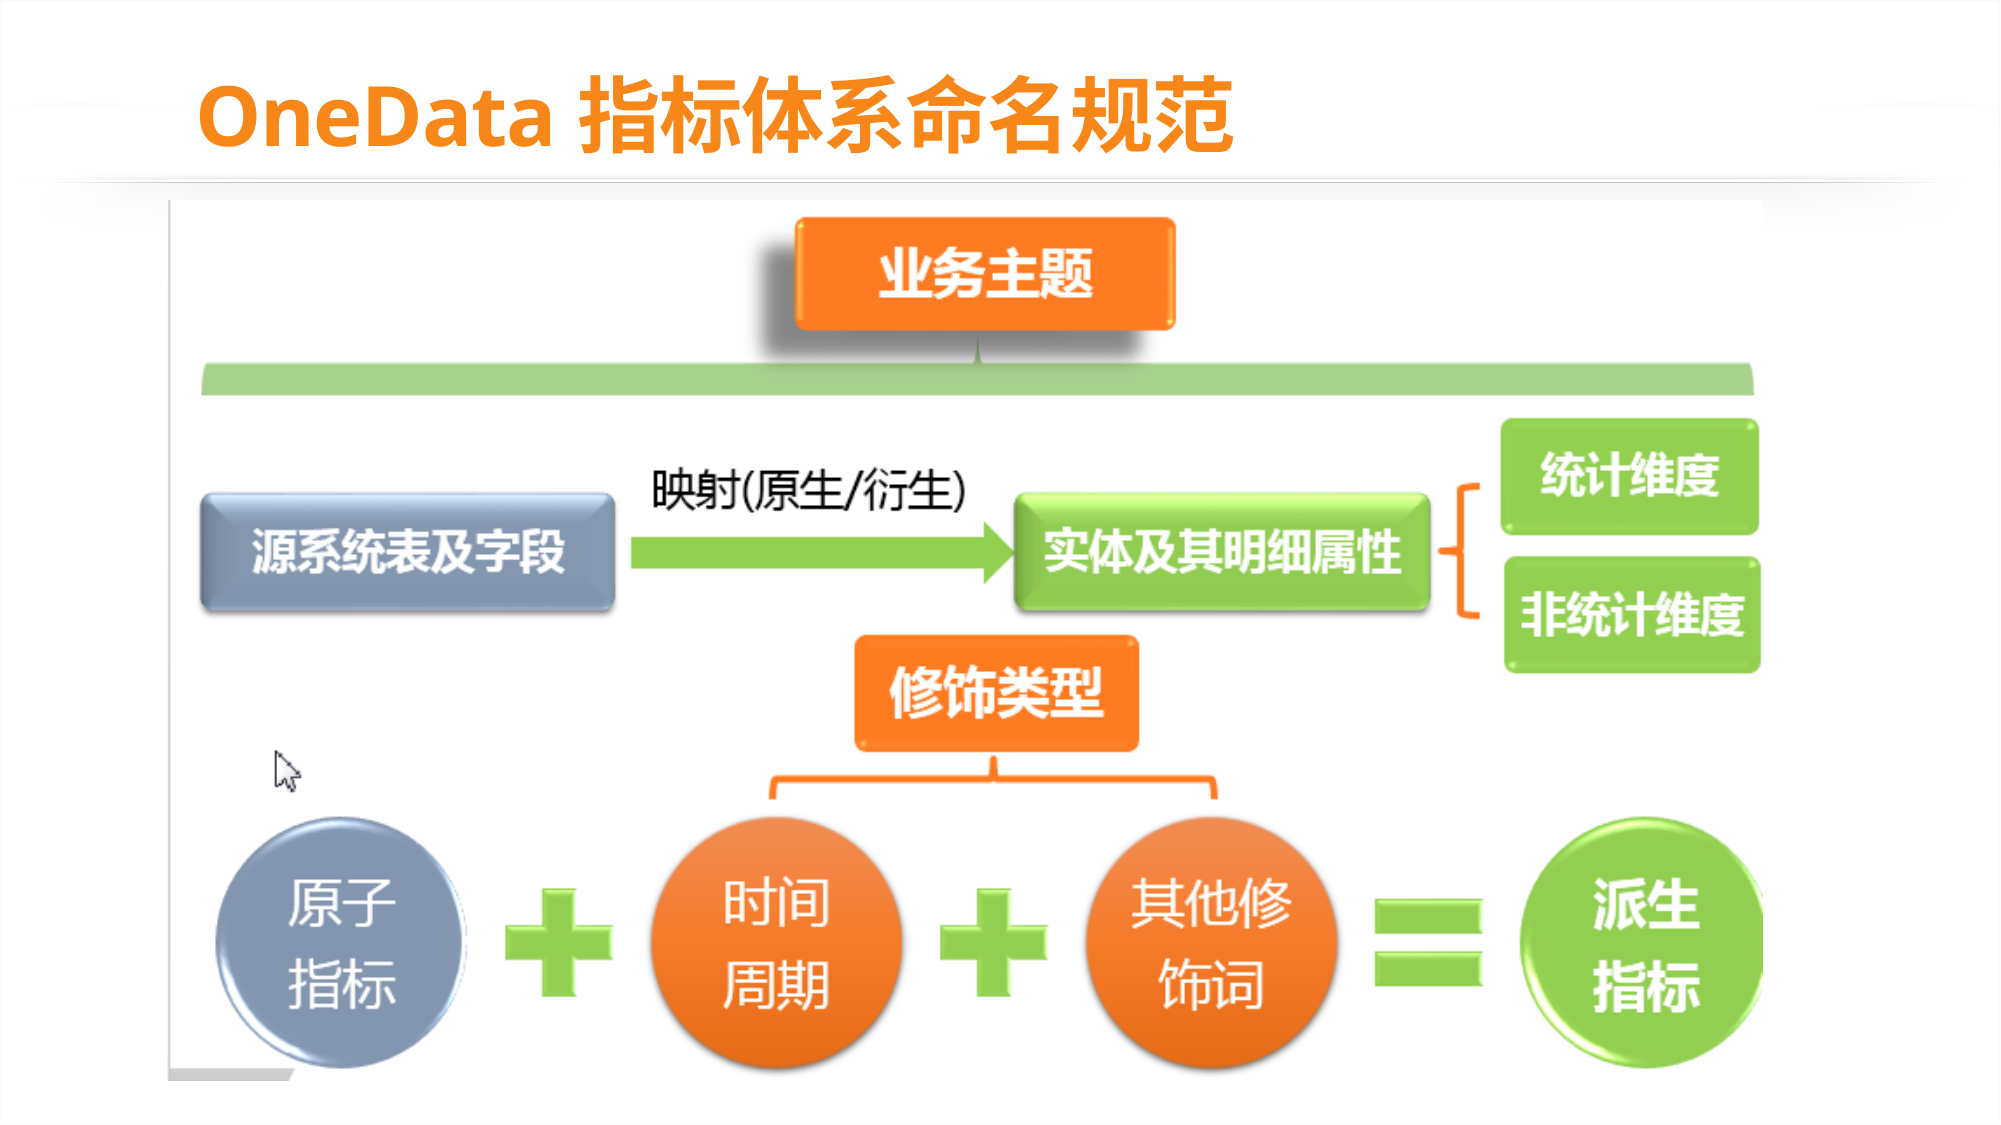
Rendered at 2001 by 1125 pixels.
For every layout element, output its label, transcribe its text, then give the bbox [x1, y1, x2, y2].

title OneData指标体系命名规范 [180, 47, 1830, 171]
picture [0, 103, 2000, 1081]
